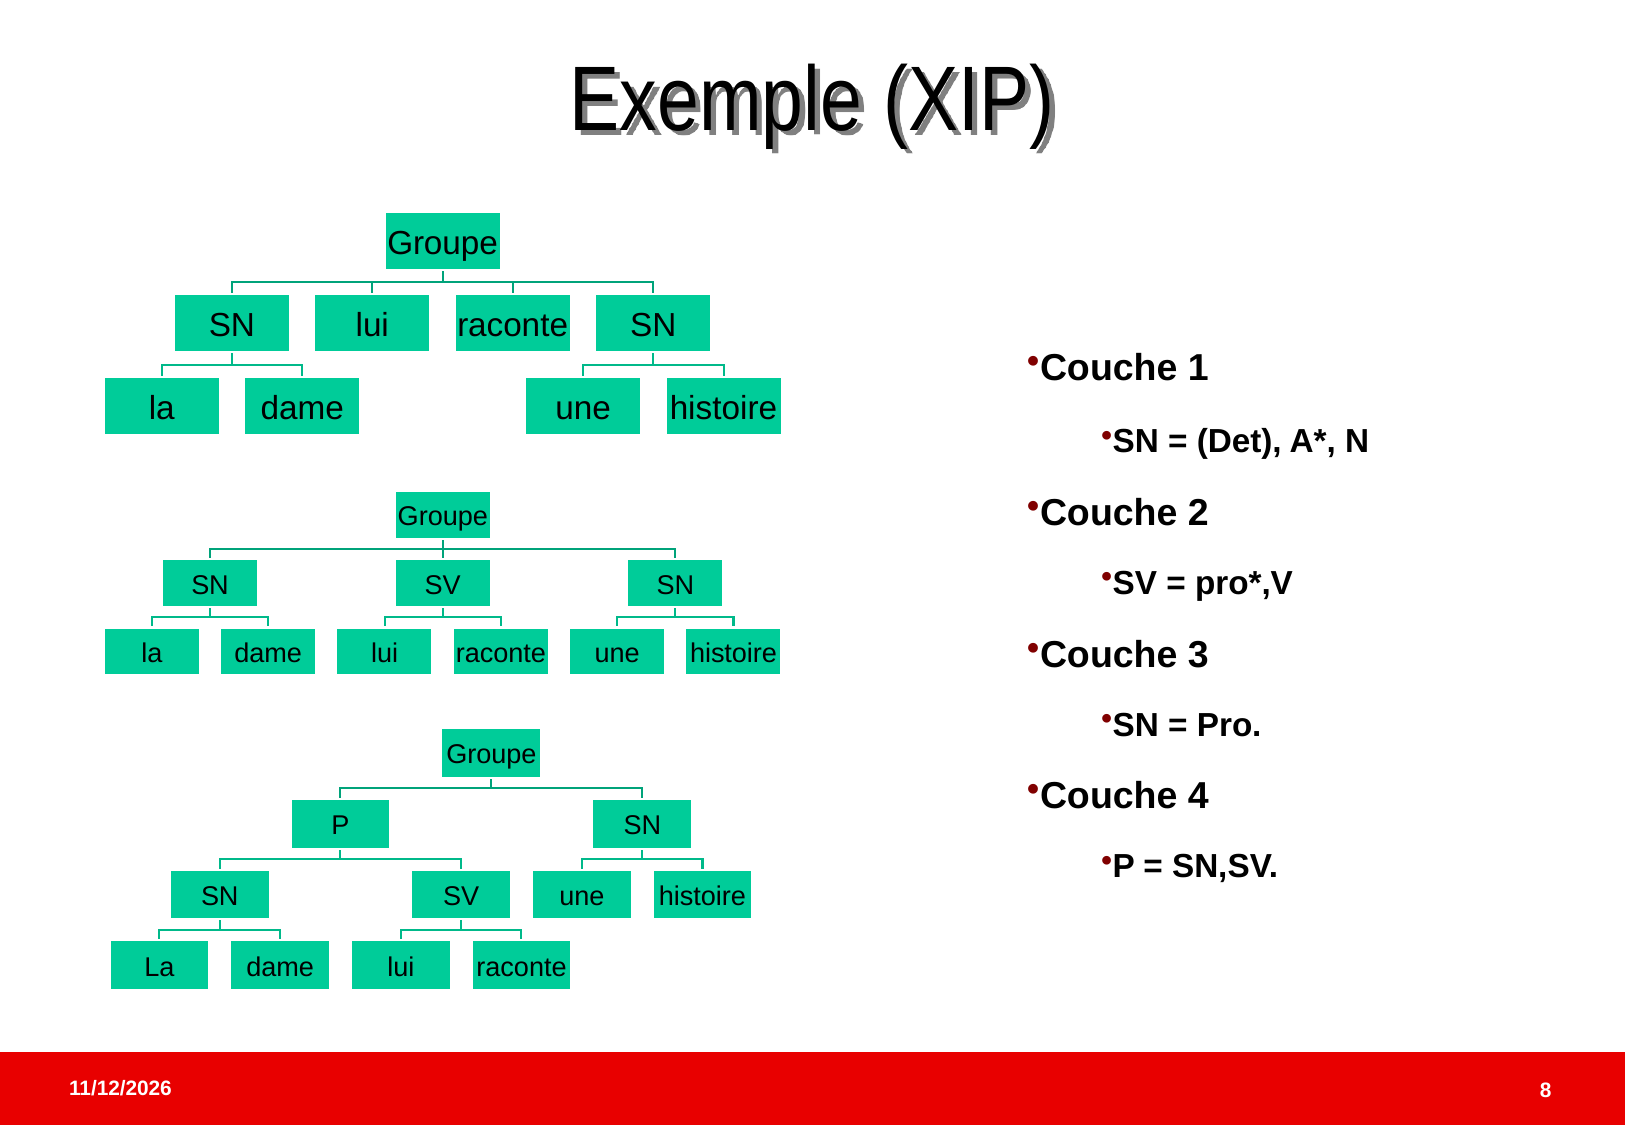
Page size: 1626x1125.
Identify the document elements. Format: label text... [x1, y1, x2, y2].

title Exemple (XIP) [121, 0, 1504, 188]
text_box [103, 160, 782, 420]
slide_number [54, 1066, 393, 1125]
slide_number 8 [1227, 1068, 1567, 1125]
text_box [91, 727, 771, 991]
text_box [103, 420, 782, 746]
text_box Couche 1 SN = (Det), A*, N Couche 2 SV = pro*,V Couche 3 SN = Pro. Couche 4 P = SN,SV. [962, 312, 1625, 1050]
